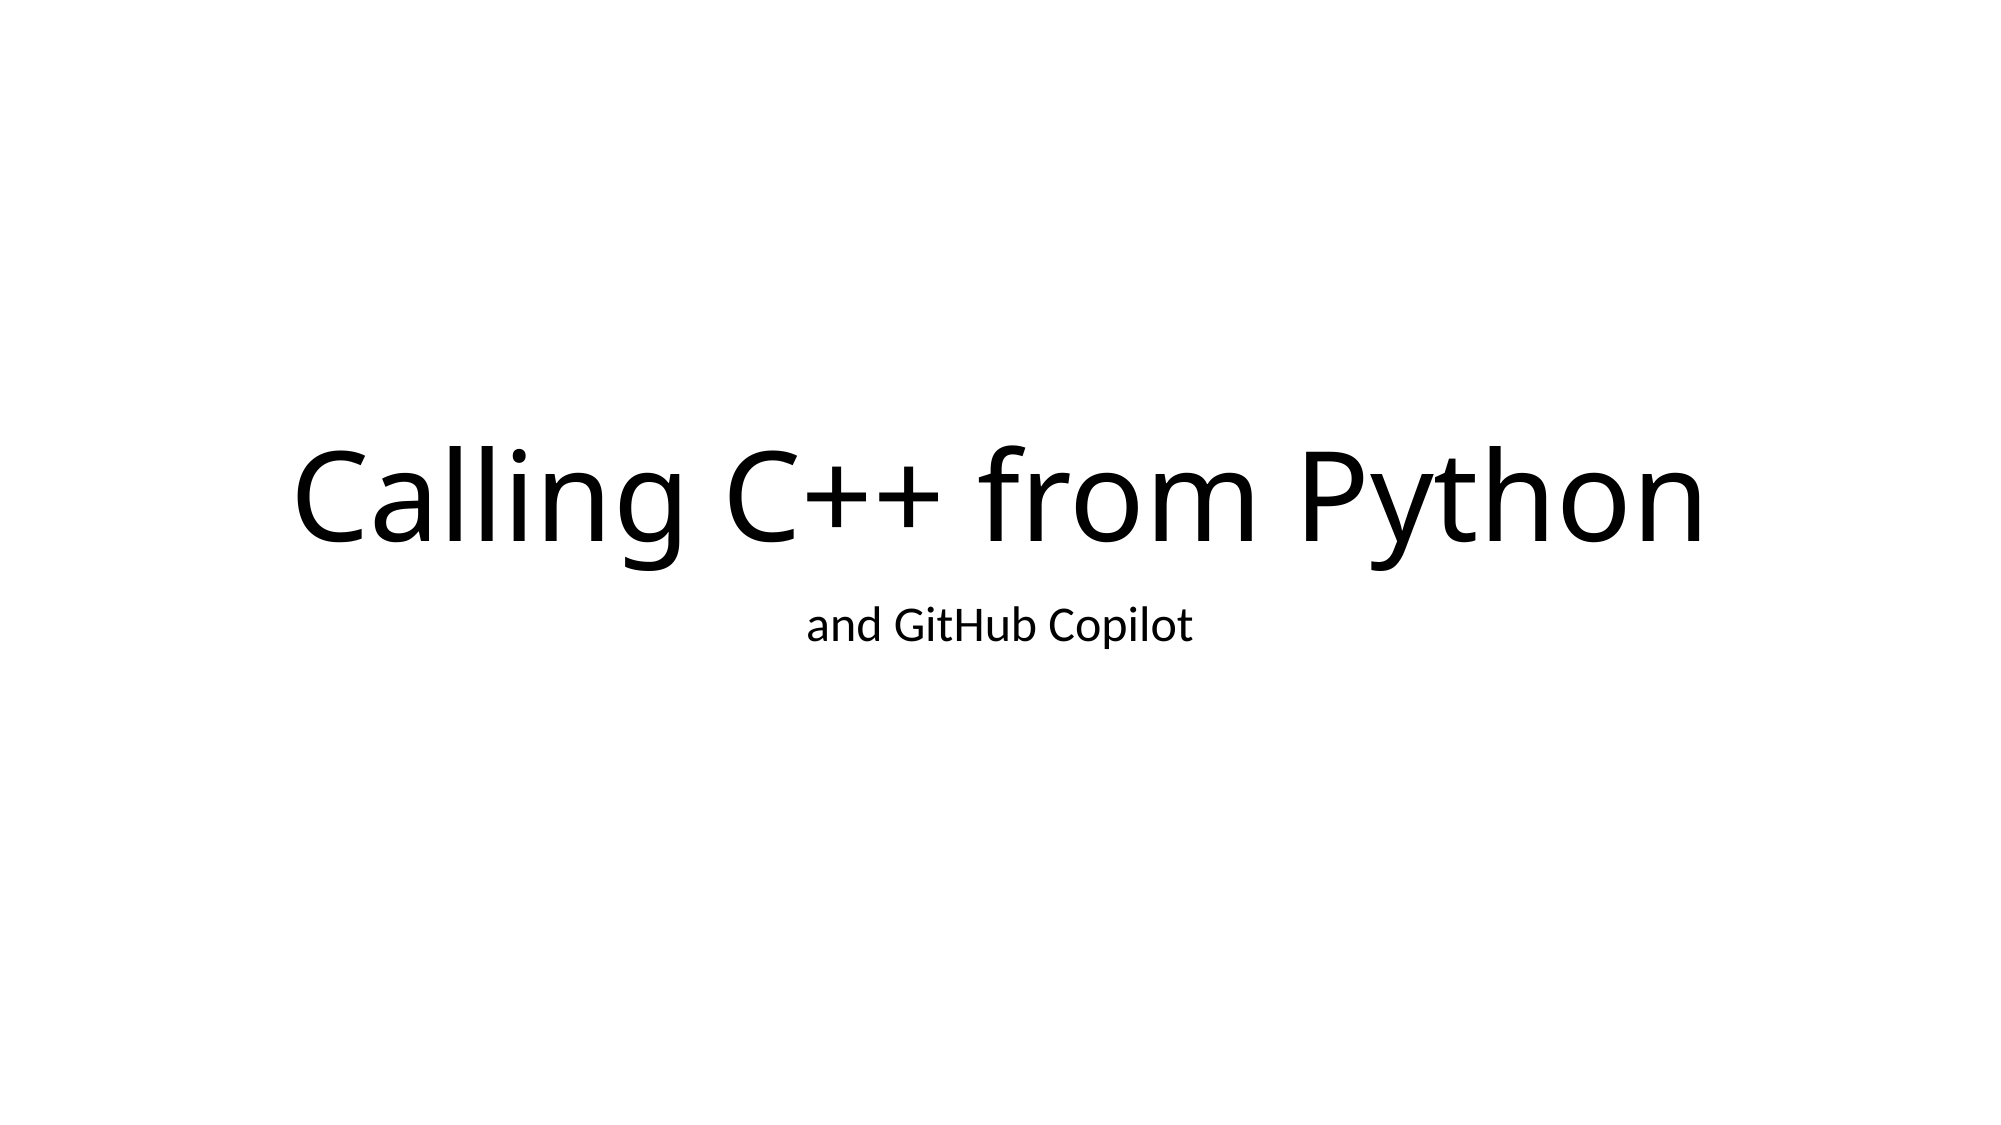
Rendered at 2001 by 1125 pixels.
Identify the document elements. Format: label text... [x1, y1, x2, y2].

title Calling C++ from Python [249, 184, 1750, 576]
subtitle and GitHub Copilot [249, 590, 1750, 863]
